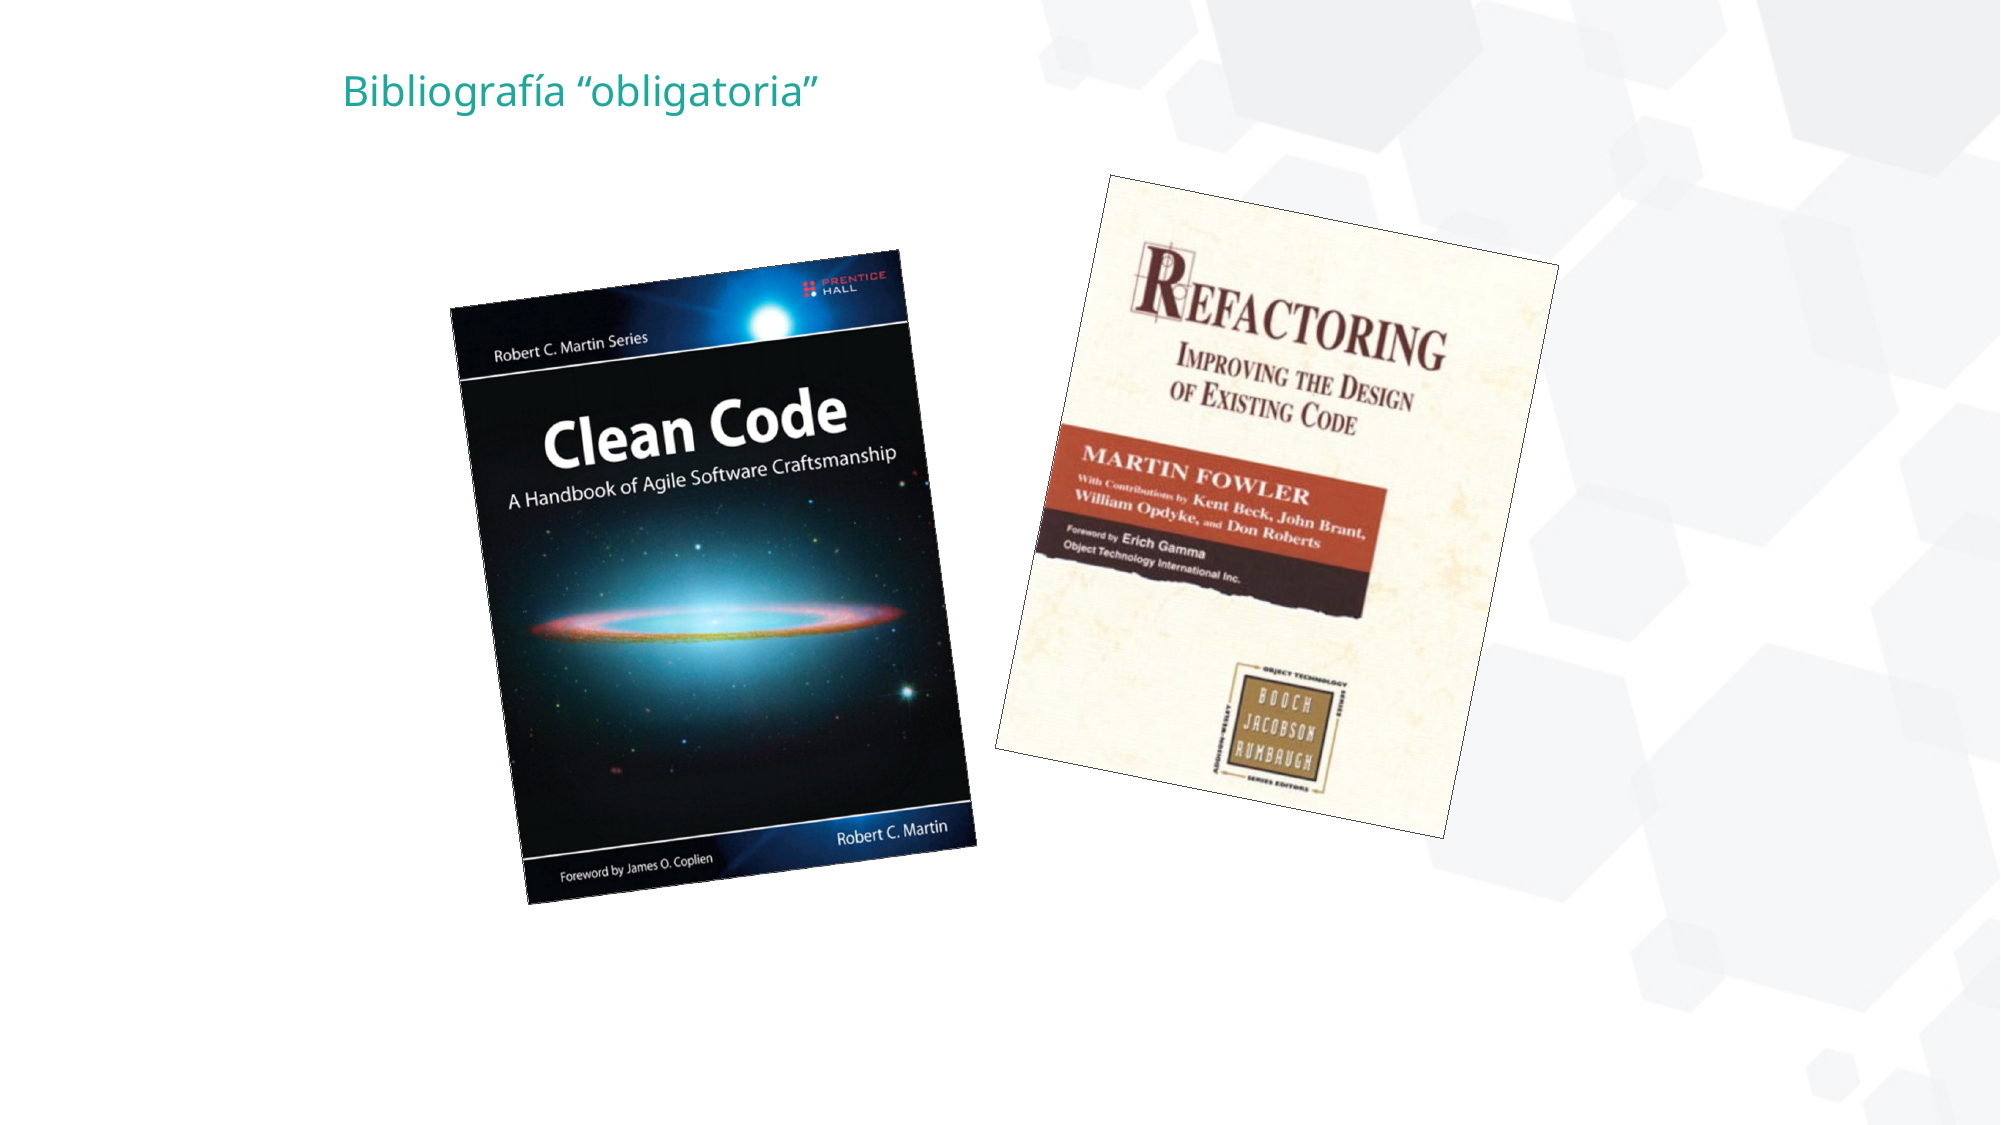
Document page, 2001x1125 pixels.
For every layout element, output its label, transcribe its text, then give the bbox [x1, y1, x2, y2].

text_box Bibliografía “obligatoria” [327, 56, 1714, 106]
picture [0, 0, 2001, 1125]
